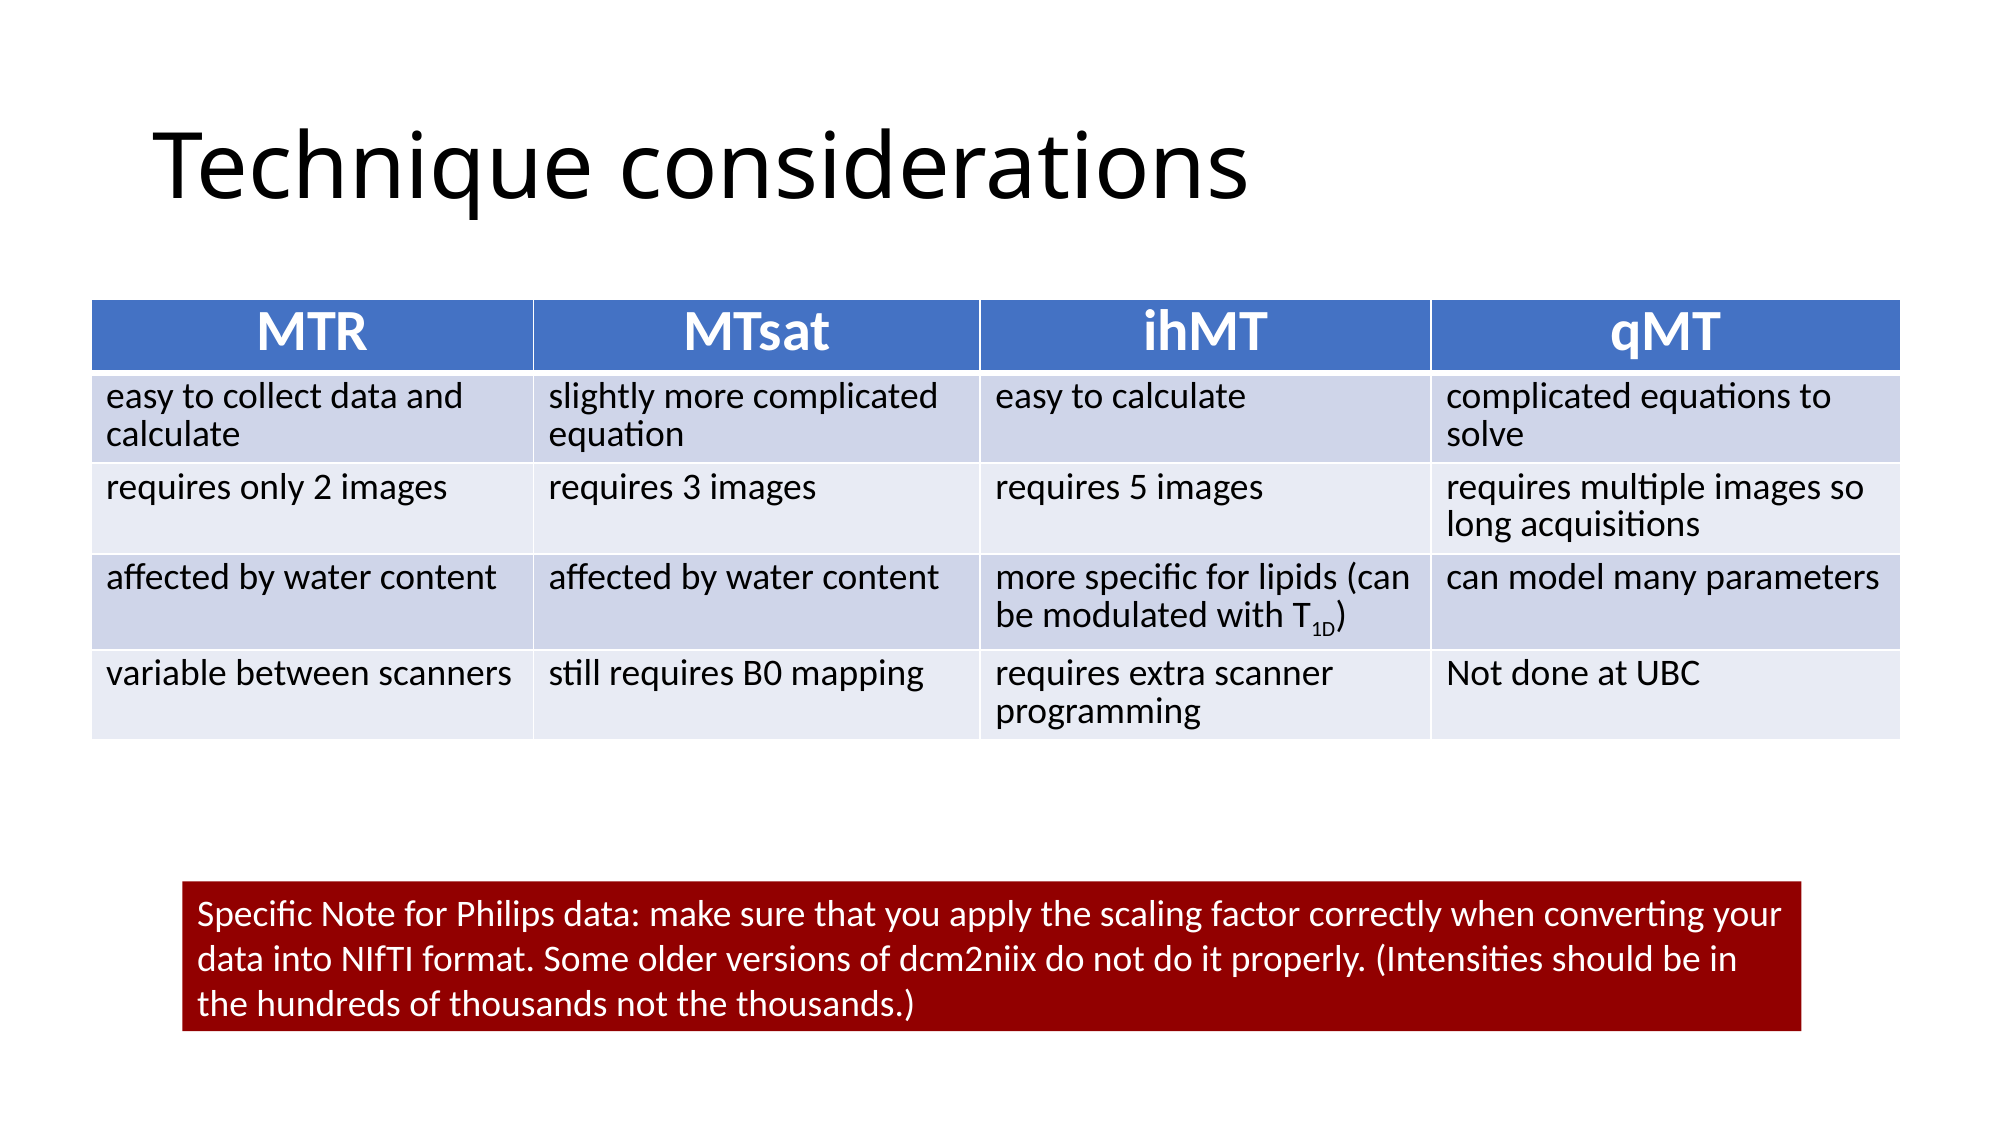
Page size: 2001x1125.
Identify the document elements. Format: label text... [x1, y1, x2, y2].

table_cell slightly more complicated equation [534, 376, 979, 462]
table_cell requires 5 images [981, 464, 1430, 553]
table_cell can model many parameters [1432, 555, 1900, 649]
text_box Specific Note for Philips data: make sure that you apply the scaling factor correctly when converting your data into NIfTI format. Some older versions of dcm2niix do not do it properly. (Intensities should be in the hundreds of thousands not the thousands.) [182, 881, 1802, 1032]
table_cell easy to calculate [981, 376, 1430, 462]
table_cell affected by water content [92, 555, 533, 649]
table_cell requires 3 images [534, 464, 979, 553]
table_cell requires extra scanner programming [981, 651, 1430, 739]
table_cell easy to collect data and calculate [92, 376, 533, 462]
table_cell requires multiple images so long acquisitions [1432, 464, 1900, 553]
table_cell requires only 2 images [92, 464, 533, 553]
table_cell complicated equations to solve [1432, 376, 1900, 462]
title Technique considerations [137, 59, 1863, 278]
table_header MTsat [534, 300, 979, 370]
table_cell more specific for lipids (can be modulated with T1D) [981, 555, 1430, 649]
table_cell affected by water content [534, 555, 979, 649]
table_cell variable between scanners [92, 651, 533, 739]
table_header MTR [92, 300, 533, 370]
table_cell still requires B0 mapping [534, 651, 979, 739]
table_header qMT [1432, 300, 1900, 370]
table_cell Not done at UBC [1432, 651, 1900, 739]
table_header ihMT [981, 300, 1430, 370]
